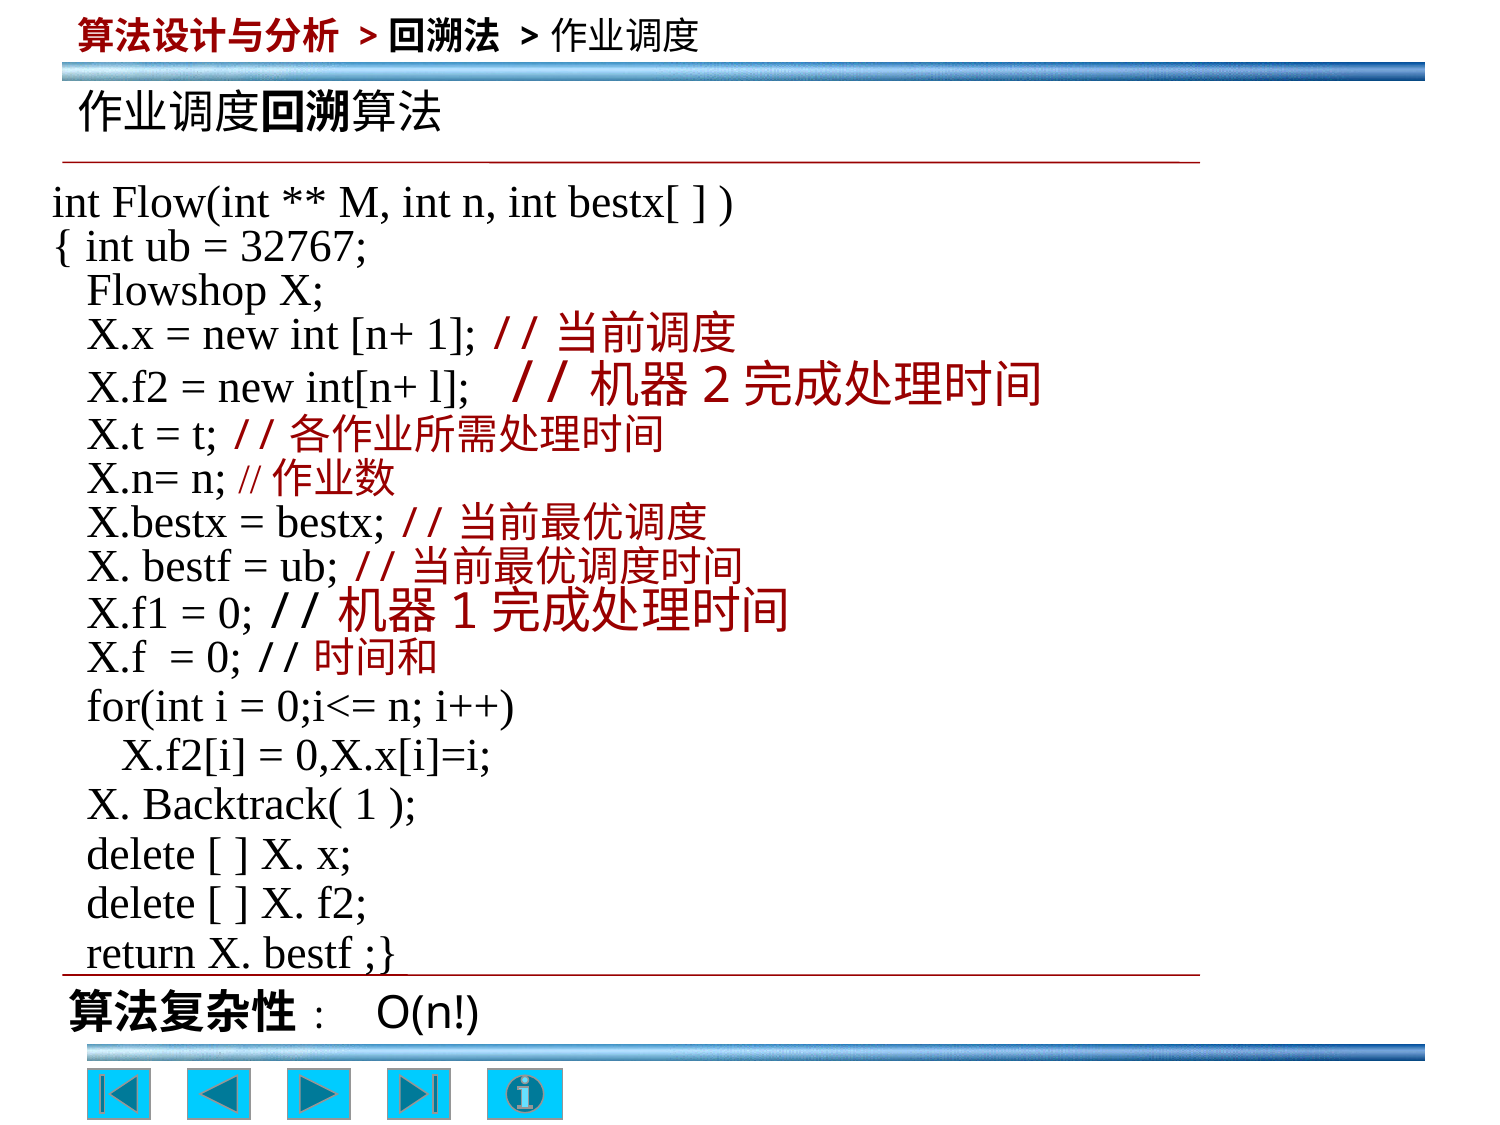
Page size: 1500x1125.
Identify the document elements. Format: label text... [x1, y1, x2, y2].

text_box 算法复杂性: O(n!) [53, 974, 494, 1046]
picture [62, 62, 1426, 81]
text_box [387, 1069, 450, 1120]
text_box [87, 1069, 150, 1120]
text_box [487, 1069, 563, 1120]
text_box 作业调度回溯算法 [62, 89, 526, 145]
text_box [187, 1069, 250, 1120]
picture [87, 1044, 1426, 1061]
text_box 算法设计与分析 >回溯法 >作业调度 [62, 0, 763, 61]
text_box [287, 1069, 350, 1120]
text_box int Flow(int ** M, int n, int bestx[ ] ) { int ub = 32767; Flowshop X; X.x = new int [n+ 1]; //当前调度 X.f2 = new int[n+ l]; //机器2完成处理时间 X.t = t; //各作业所需处理时间 X.n= n; //作业数 X.bestx = bestx; //当前最优调度 X. bestf = ub; //当前最优调度时间 X.f1 = 0; //机器1完成处理时间 X.f = 0; //时间和 for(int i = 0;i<= n; i++) X.f2[i] = 0,X.x[i]=i; X. Backtrack( 1 ); delete [ ] X. x; delete [ ] X. f2; return X. bestf ;} [37, 174, 1059, 986]
